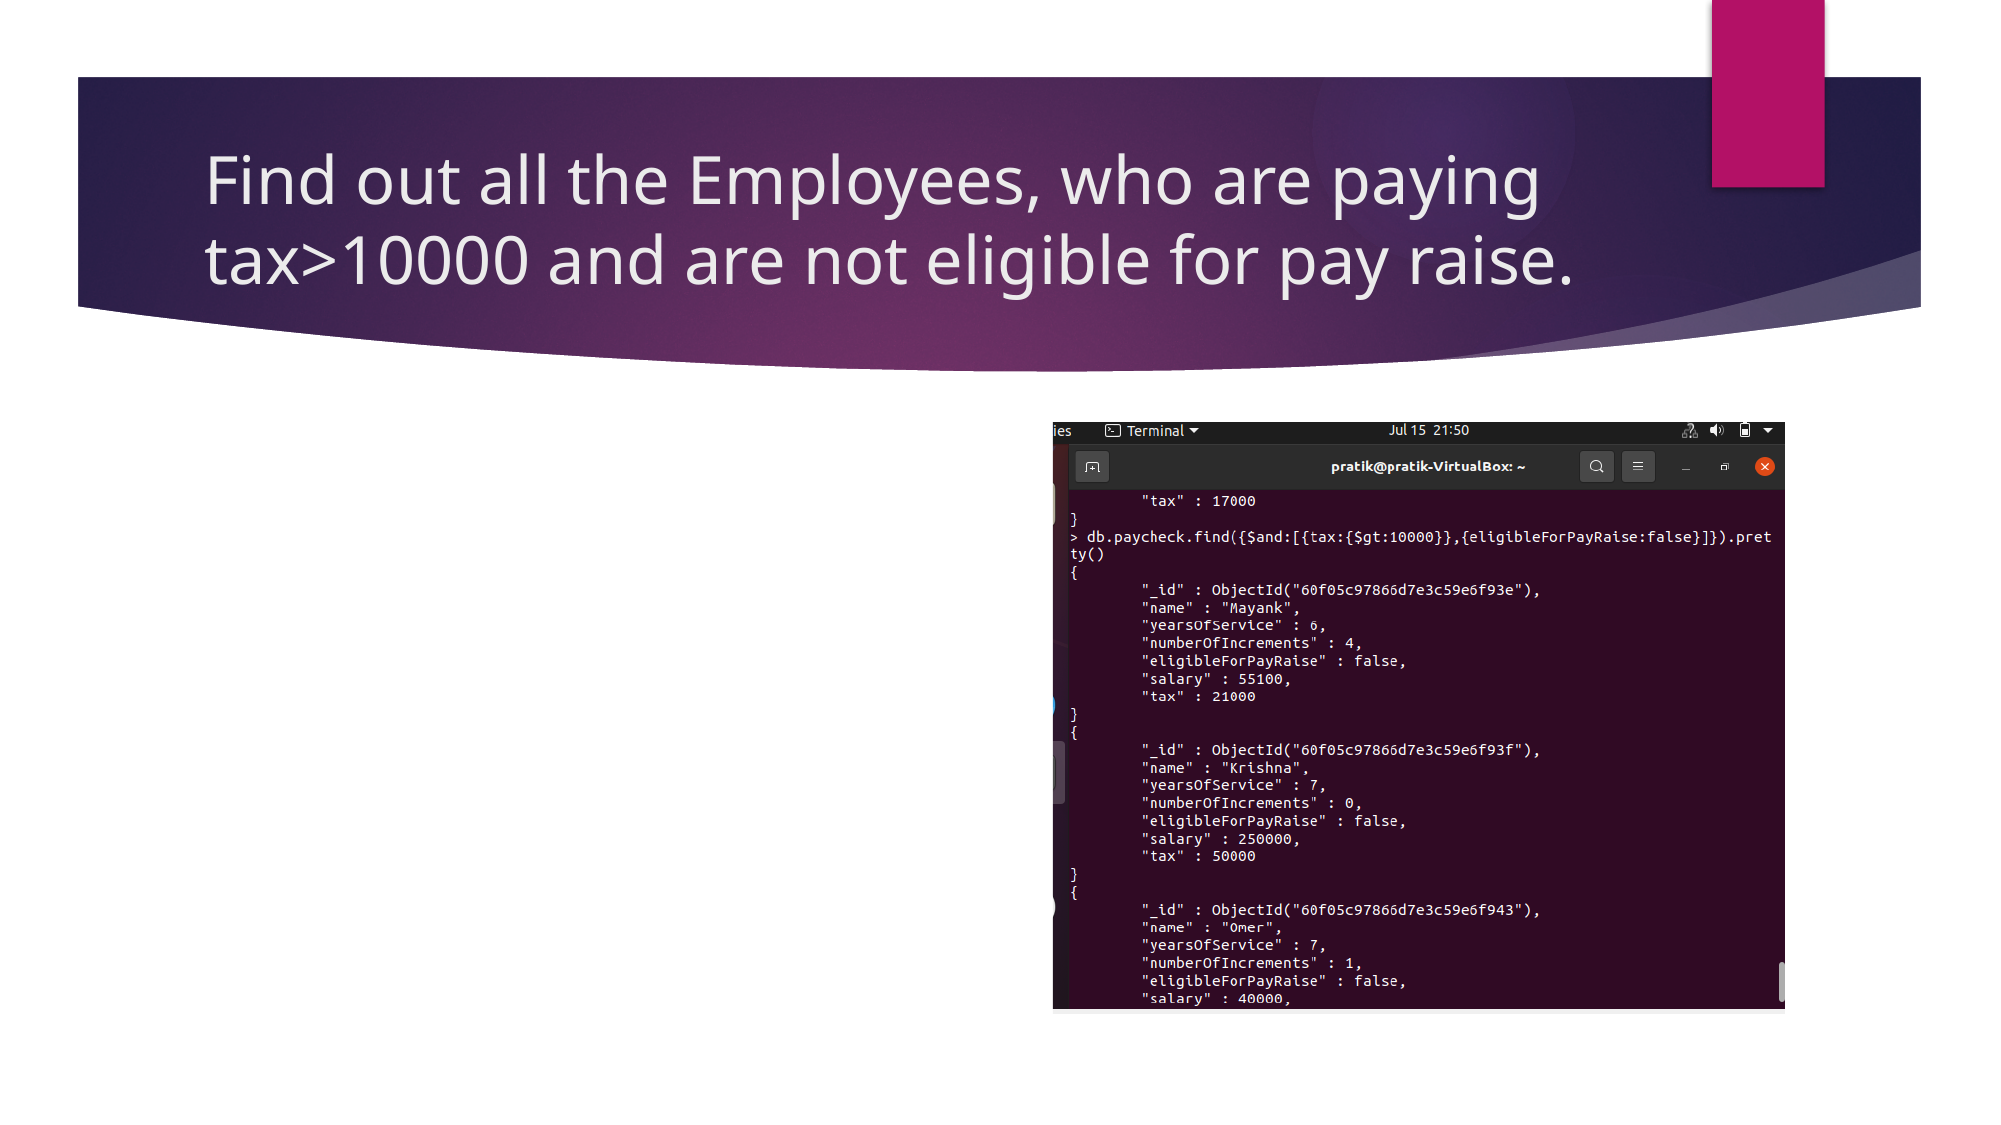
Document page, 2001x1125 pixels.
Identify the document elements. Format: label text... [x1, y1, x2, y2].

title Find out all the Employees, who are paying tax>10000 and are not eligible for pay raise. [189, 159, 1627, 276]
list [1052, 422, 1786, 1014]
